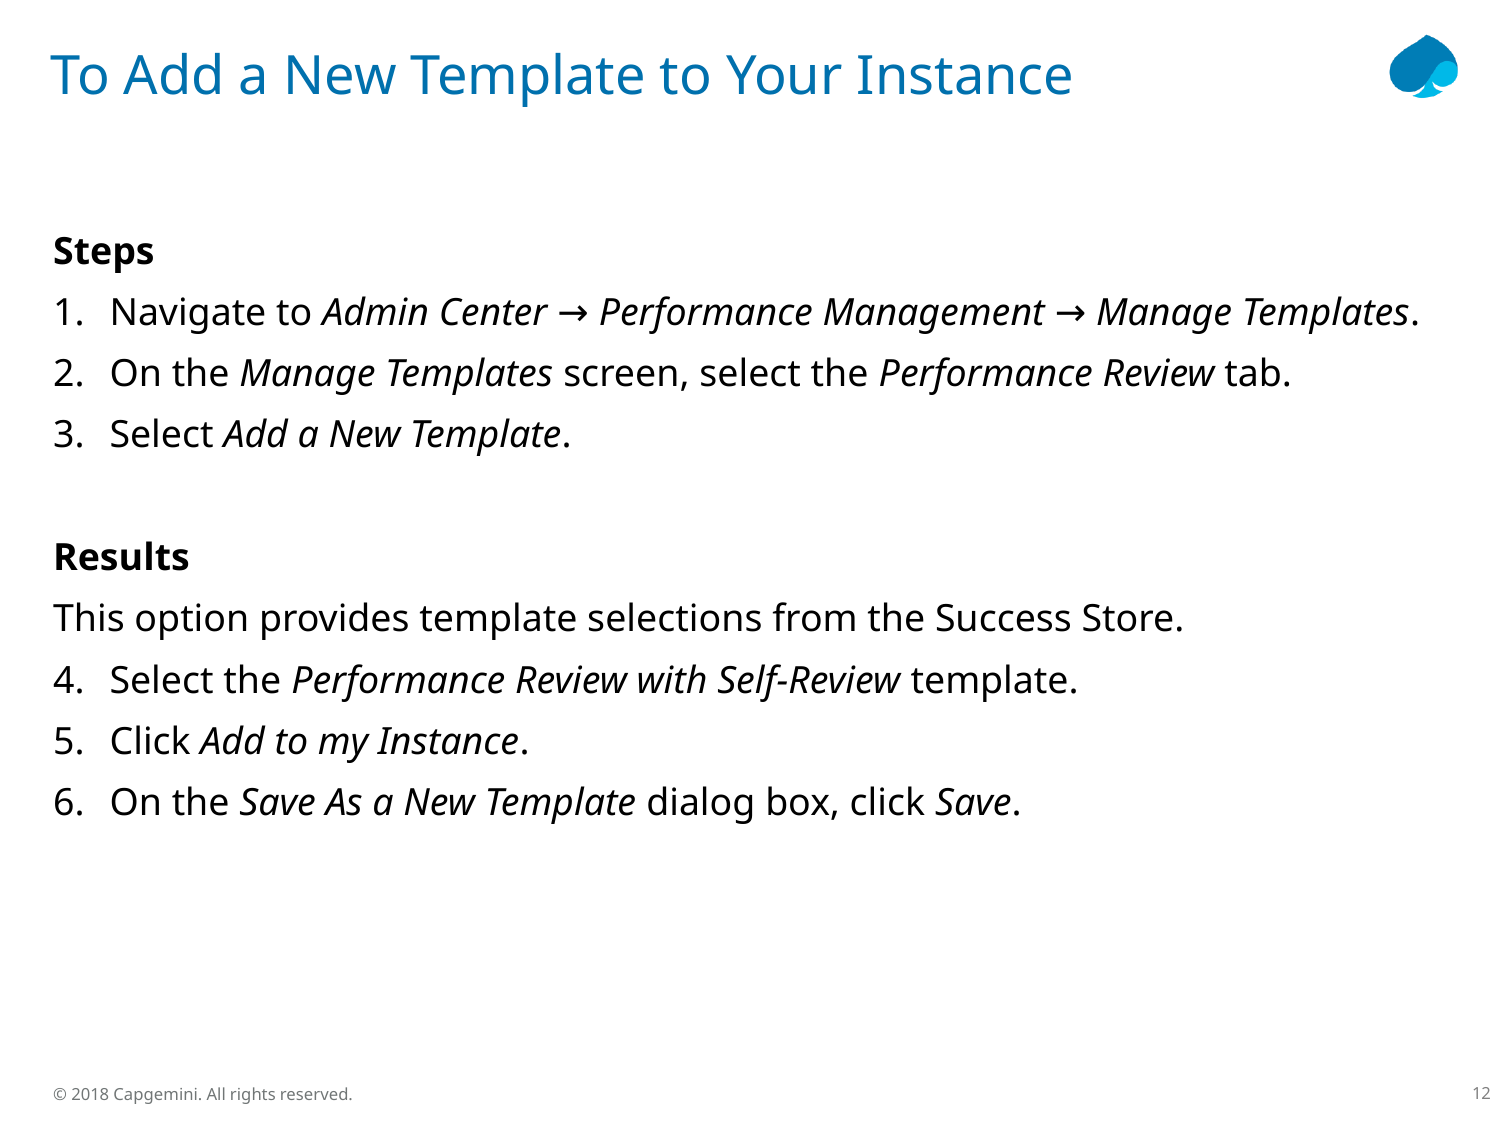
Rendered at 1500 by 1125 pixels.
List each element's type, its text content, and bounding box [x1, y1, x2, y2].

list Steps Navigate to Admin Center → Performance Management → Manage Templates. On the Manage Templates screen, select the Performance Review tab. Select Add a New Template. Results This option provides template selections from the Success Store. Select the Performance Review with Self-Review template. Click Add to my Instance. On the Save As a New Template dialog box, click Save. [53, 231, 1447, 1035]
picture [1447, 78, 1458, 103]
picture [1388, 33, 1458, 62]
title To Add a New Template to Your Instance [50, 42, 1447, 184]
